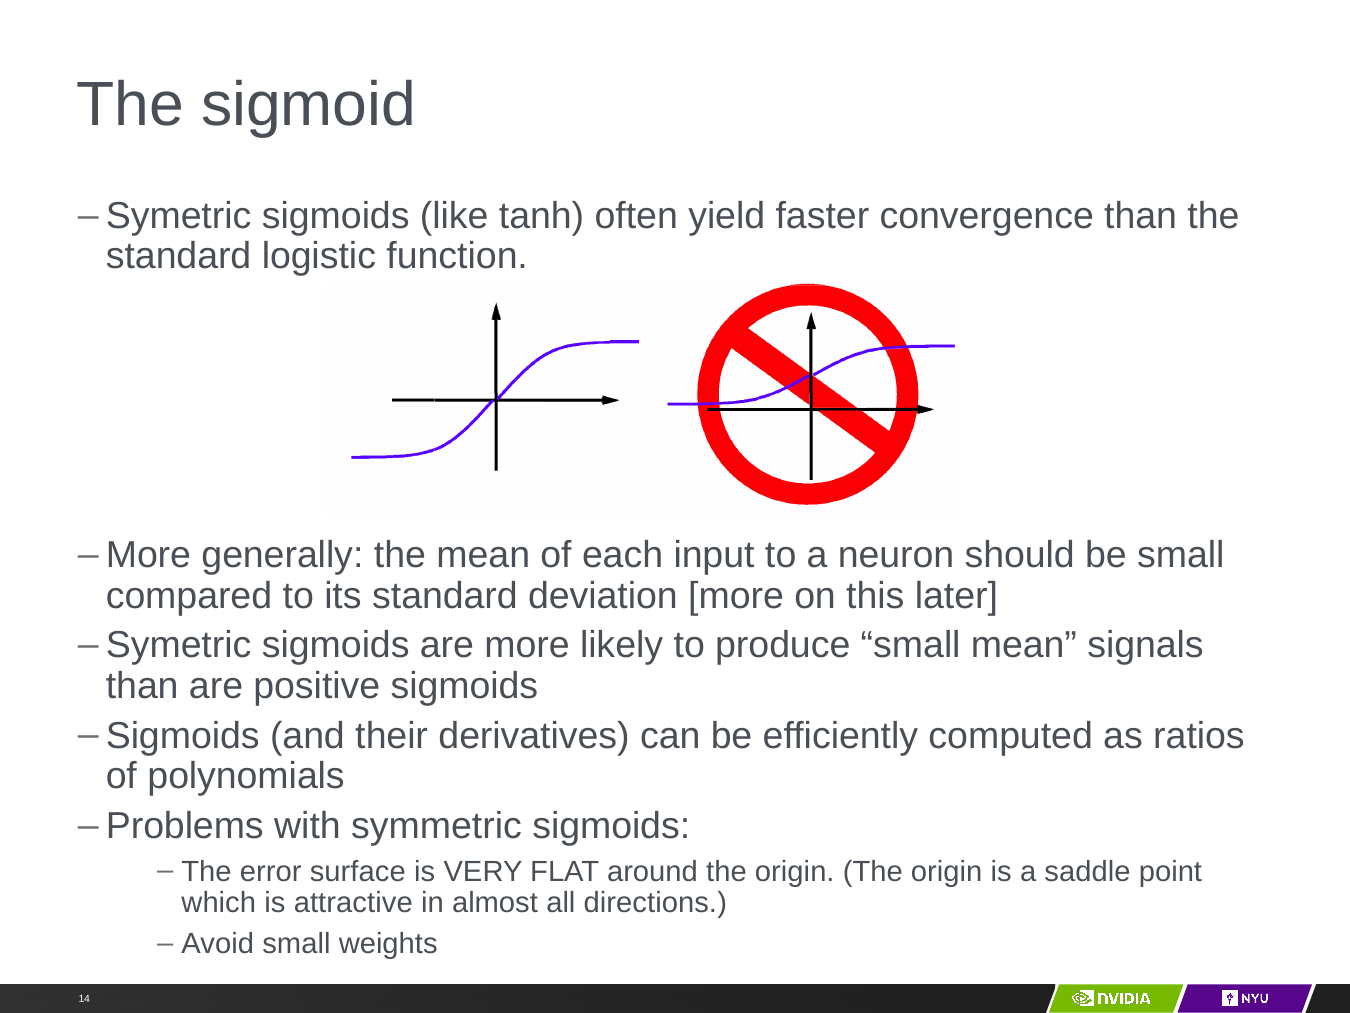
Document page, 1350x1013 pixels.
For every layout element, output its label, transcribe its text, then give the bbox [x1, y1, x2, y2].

title The sigmoid [61, 56, 1289, 142]
picture [324, 281, 963, 516]
list Symetric sigmoids (like tanh) often yield faster convergence than the standard logistic function. More generally: the mean of each input to a neuron should be small compared to its standard deviation [more on this later] Symetric sigmoids are more likely to produce “small mean” signals than are positive sigmoids Sigmoids (and their derivatives) can be efficiently computed as ratios of polynomials Problems with symmetric sigmoids: The error surface is VERY FLAT around the origin. (The origin is a saddle point which is attractive in almost all directions.) Avoid small weights [62, 181, 1287, 914]
